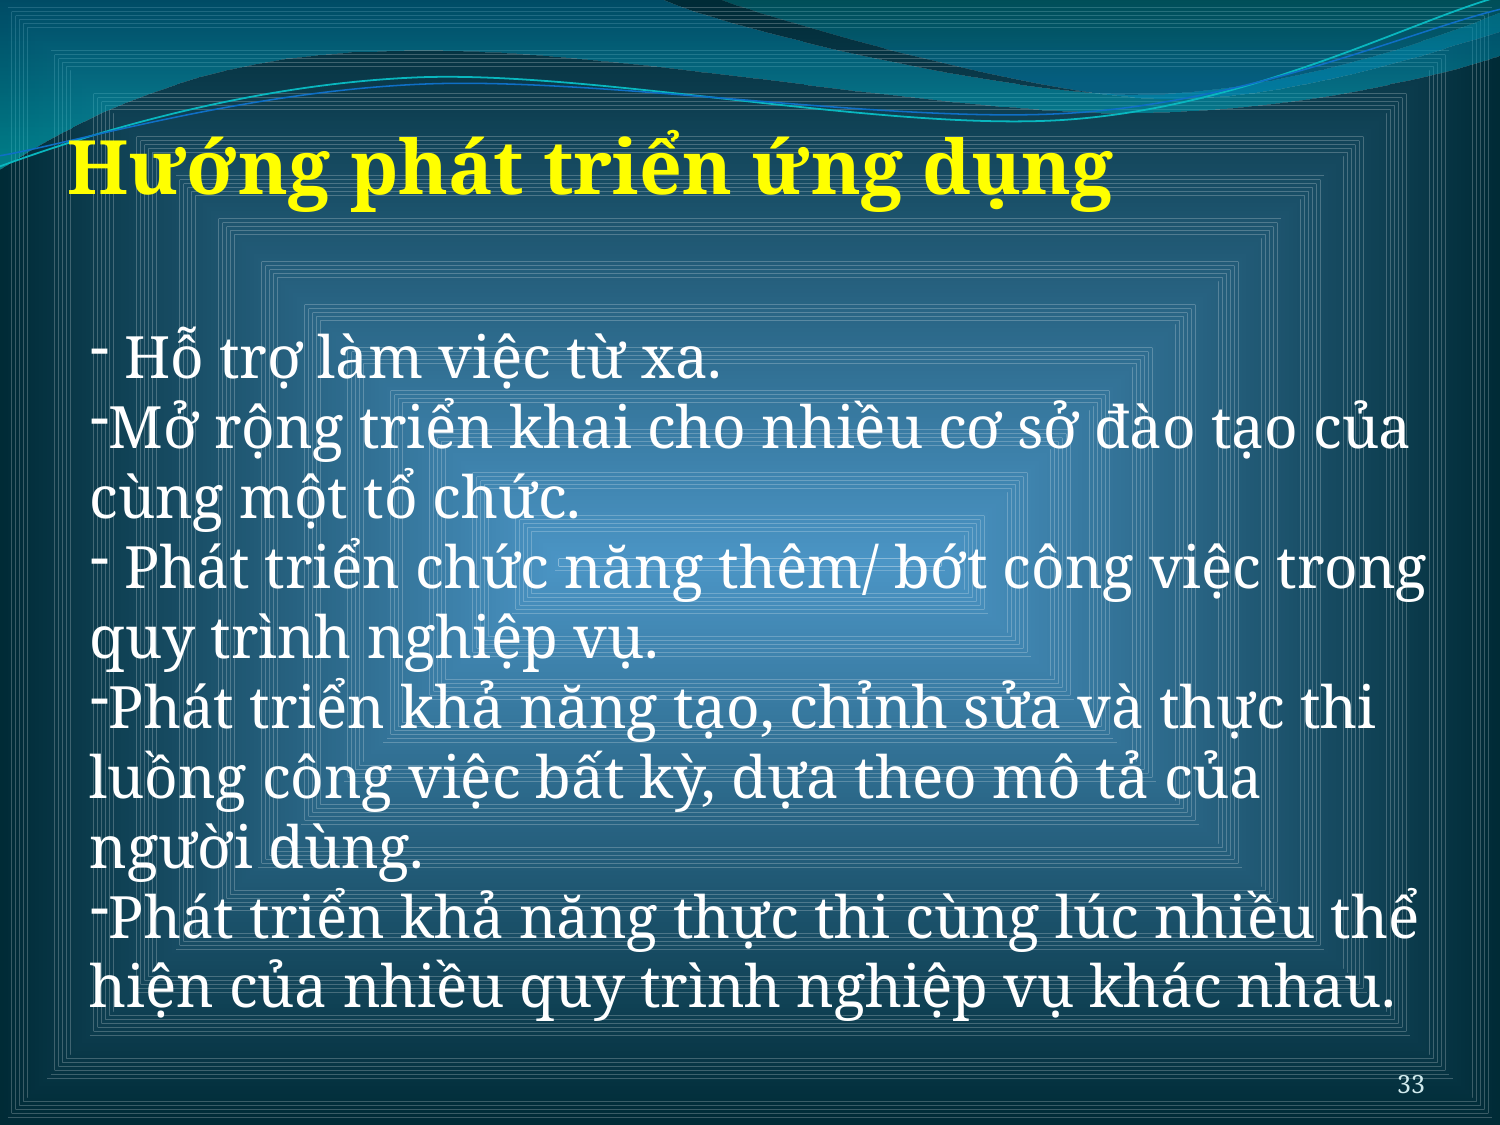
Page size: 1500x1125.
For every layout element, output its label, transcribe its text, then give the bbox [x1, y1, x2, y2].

text_box Hỗ trợ làm việc từ xa. Mở rộng triển khai cho nhiều cơ sở đào tạo của cùng một tổ chức. Phát triển chức năng thêm/ bớt công việc trong quy trình nghiệp vụ. Phát triển khả năng tạo, chỉnh sửa và thực thi luồng công việc bất kỳ, dựa theo mô tả của người dùng. Phát triển khả năng thực thi cùng lúc nhiều thể hiện của nhiều quy trình nghiệp vụ khác nhau. [75, 312, 1450, 1027]
text_box Hướng phát triển ứng dụng [52, 112, 1129, 218]
slide_number 33 [1299, 1042, 1425, 1103]
